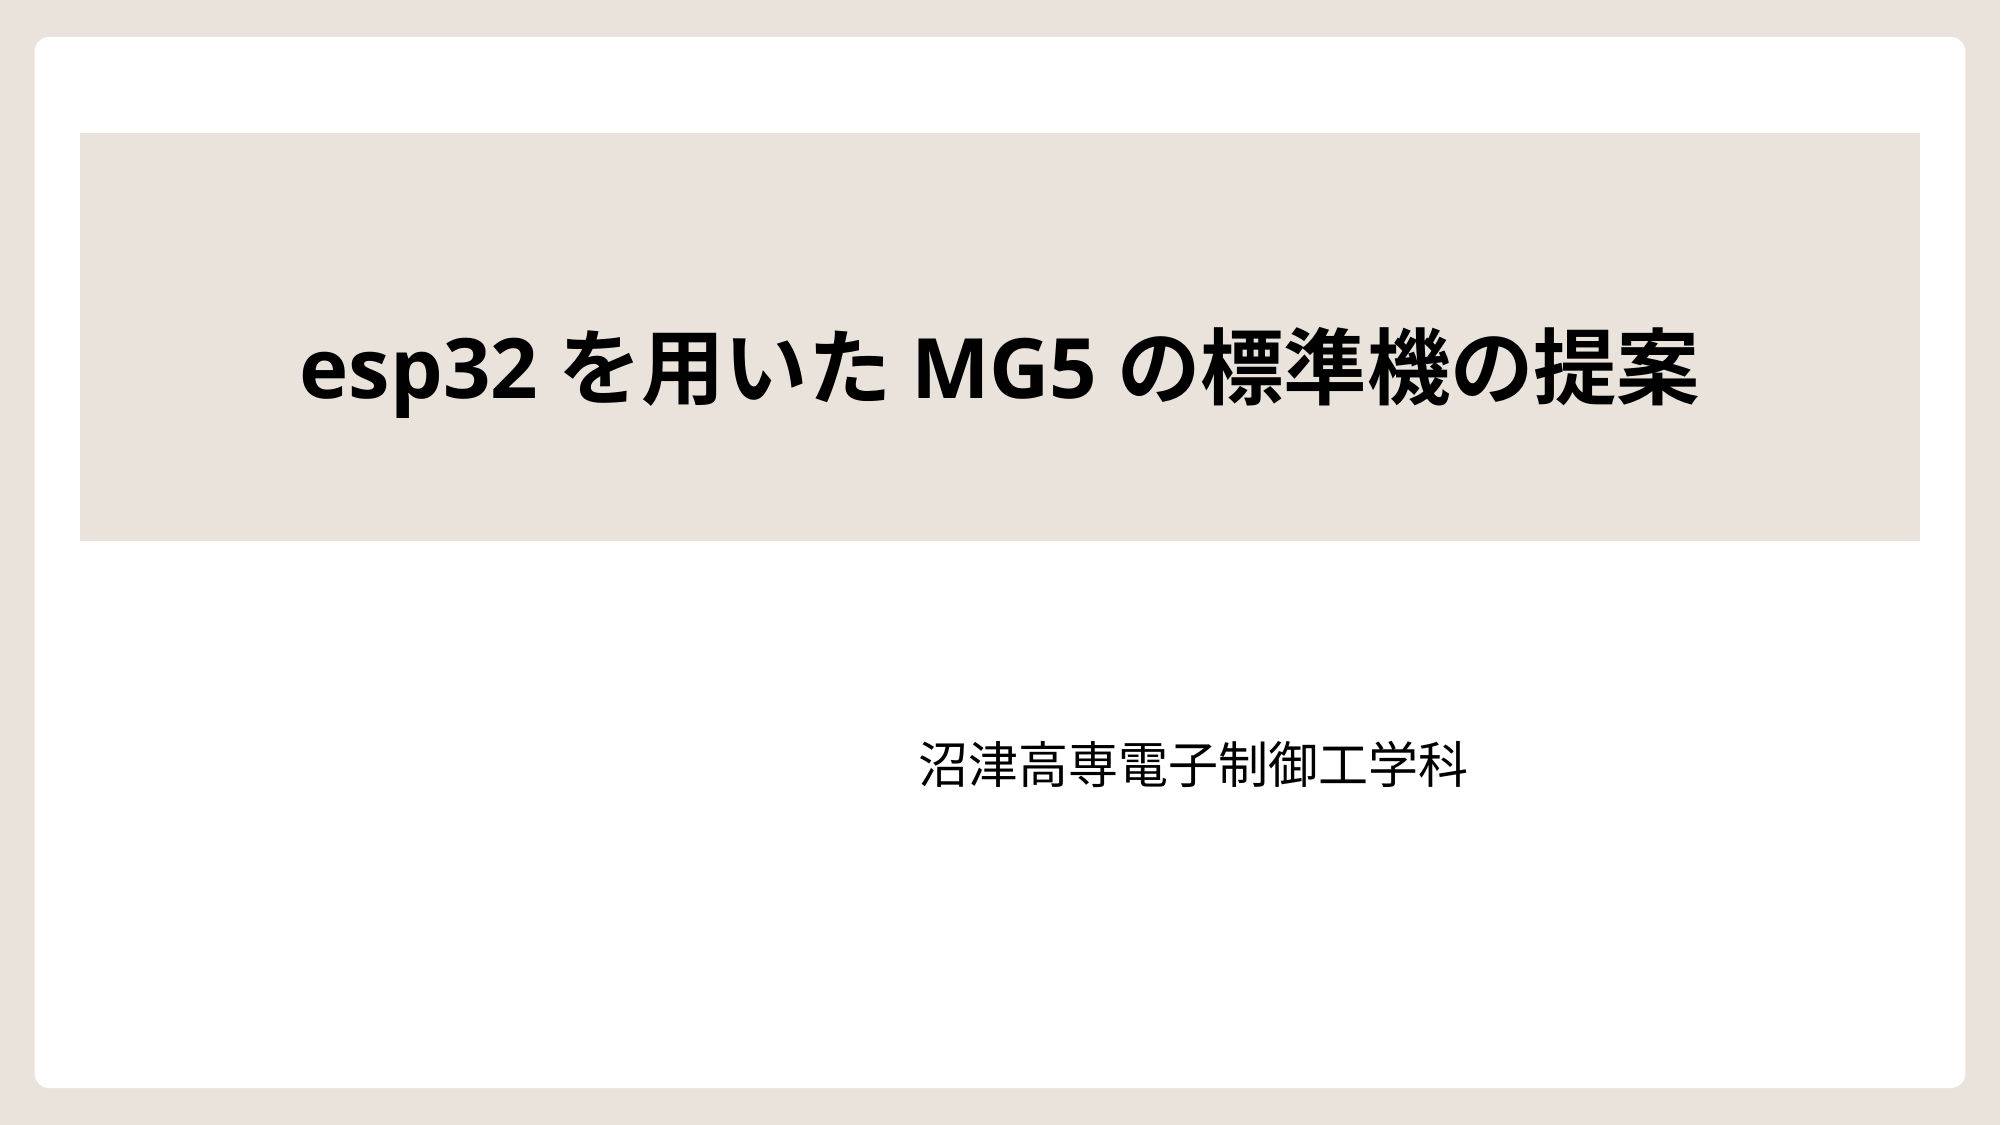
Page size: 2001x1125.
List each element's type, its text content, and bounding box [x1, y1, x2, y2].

title esp32を用いたMG5の標準機の提案 [249, 197, 1750, 424]
text_box [34, 36, 1966, 1089]
text_box [80, 133, 1920, 541]
subtitle 沼津高専電子制御工学科 [903, 732, 1920, 883]
